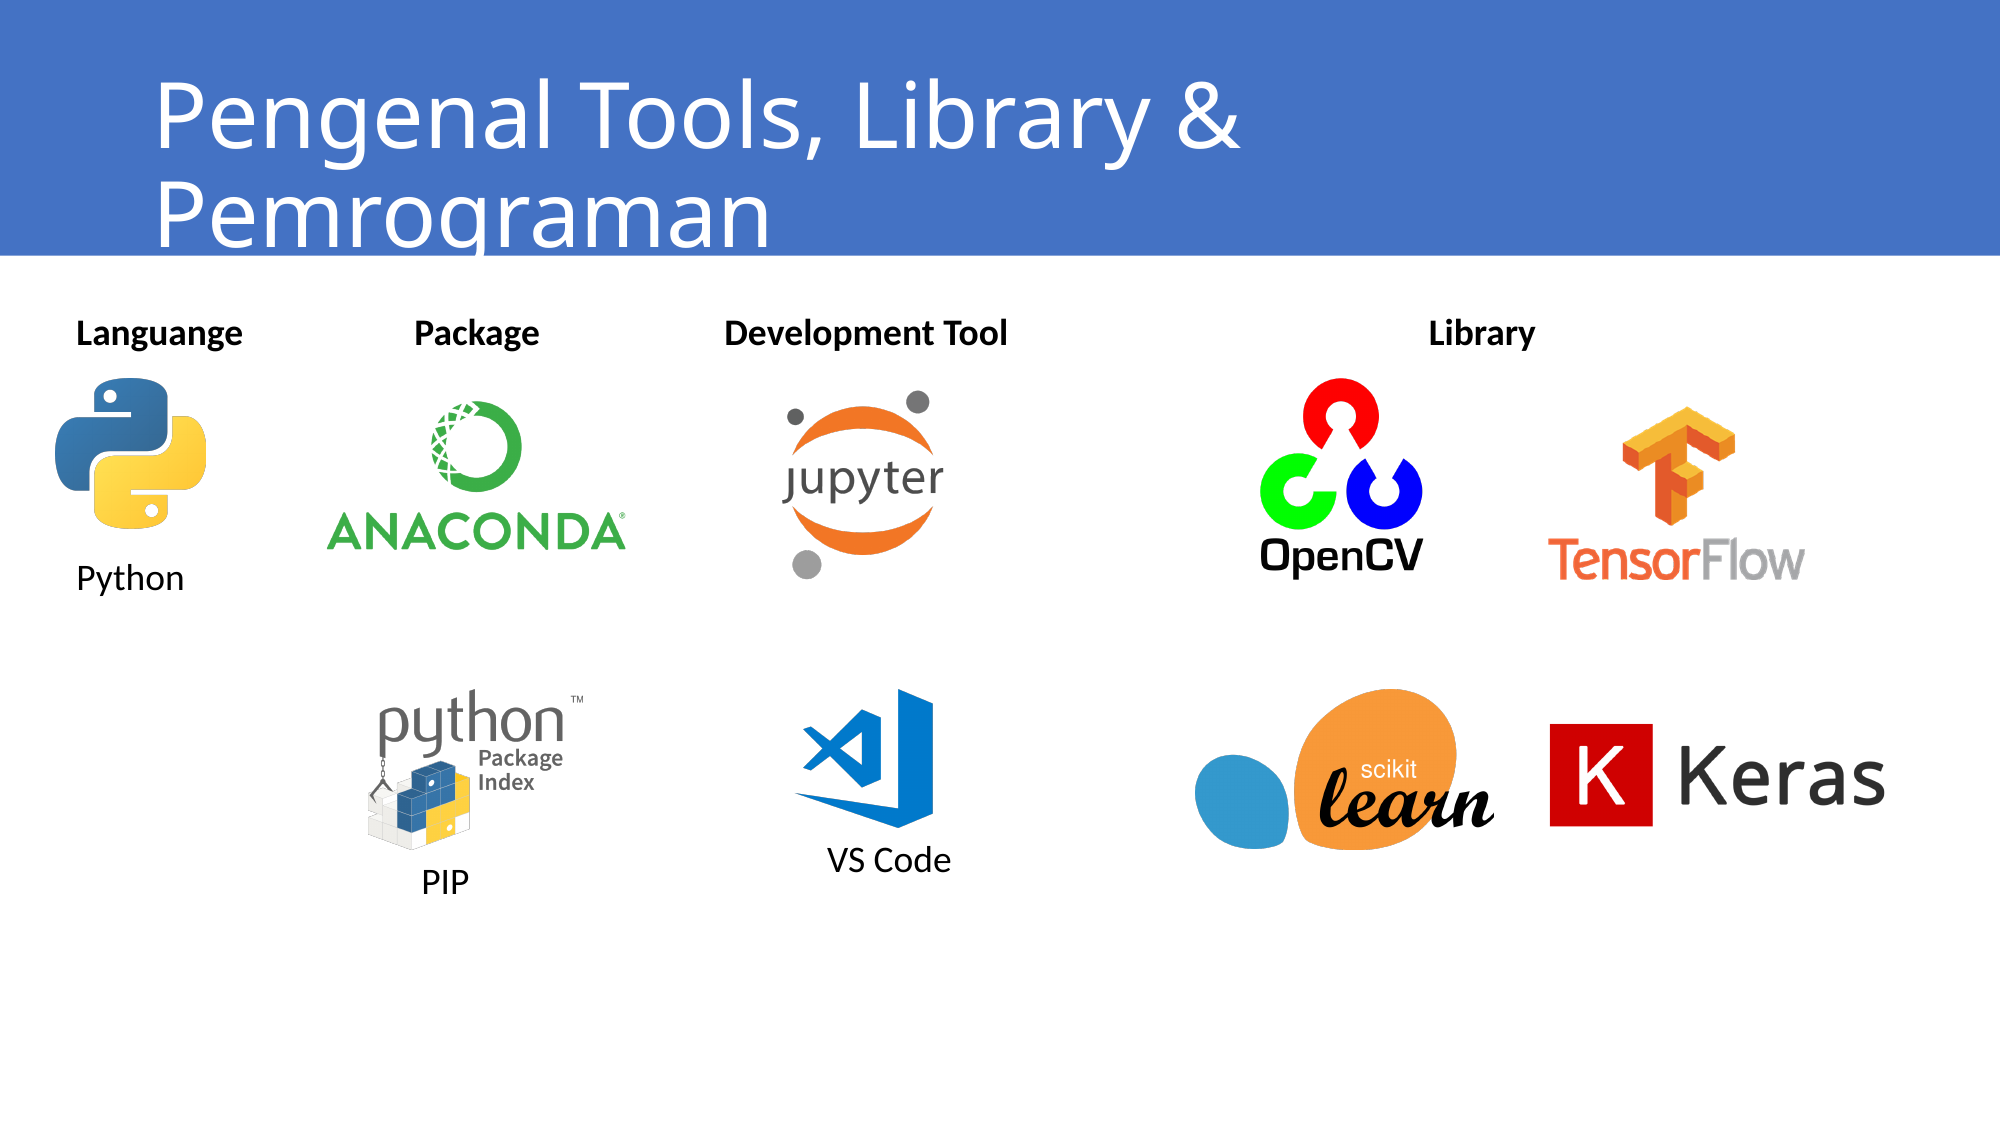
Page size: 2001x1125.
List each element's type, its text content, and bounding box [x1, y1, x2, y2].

text_box Library [1414, 300, 1552, 361]
picture [1260, 378, 1462, 580]
text_box PIP [406, 850, 485, 910]
picture [368, 689, 583, 850]
text_box [0, 254, 2000, 1125]
picture [794, 689, 933, 828]
text_box VS Code [812, 827, 967, 888]
text_box Python [61, 545, 200, 606]
picture [1548, 722, 1909, 828]
text_box Development Tool [709, 300, 1024, 361]
picture [304, 386, 648, 572]
picture [780, 388, 946, 580]
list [55, 378, 206, 529]
picture [1548, 406, 1805, 580]
title Pengenal Tools, Library & Pemrograman [137, 59, 1863, 278]
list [1195, 689, 1494, 850]
text_box Package [399, 300, 556, 361]
text_box Languange [61, 300, 259, 361]
